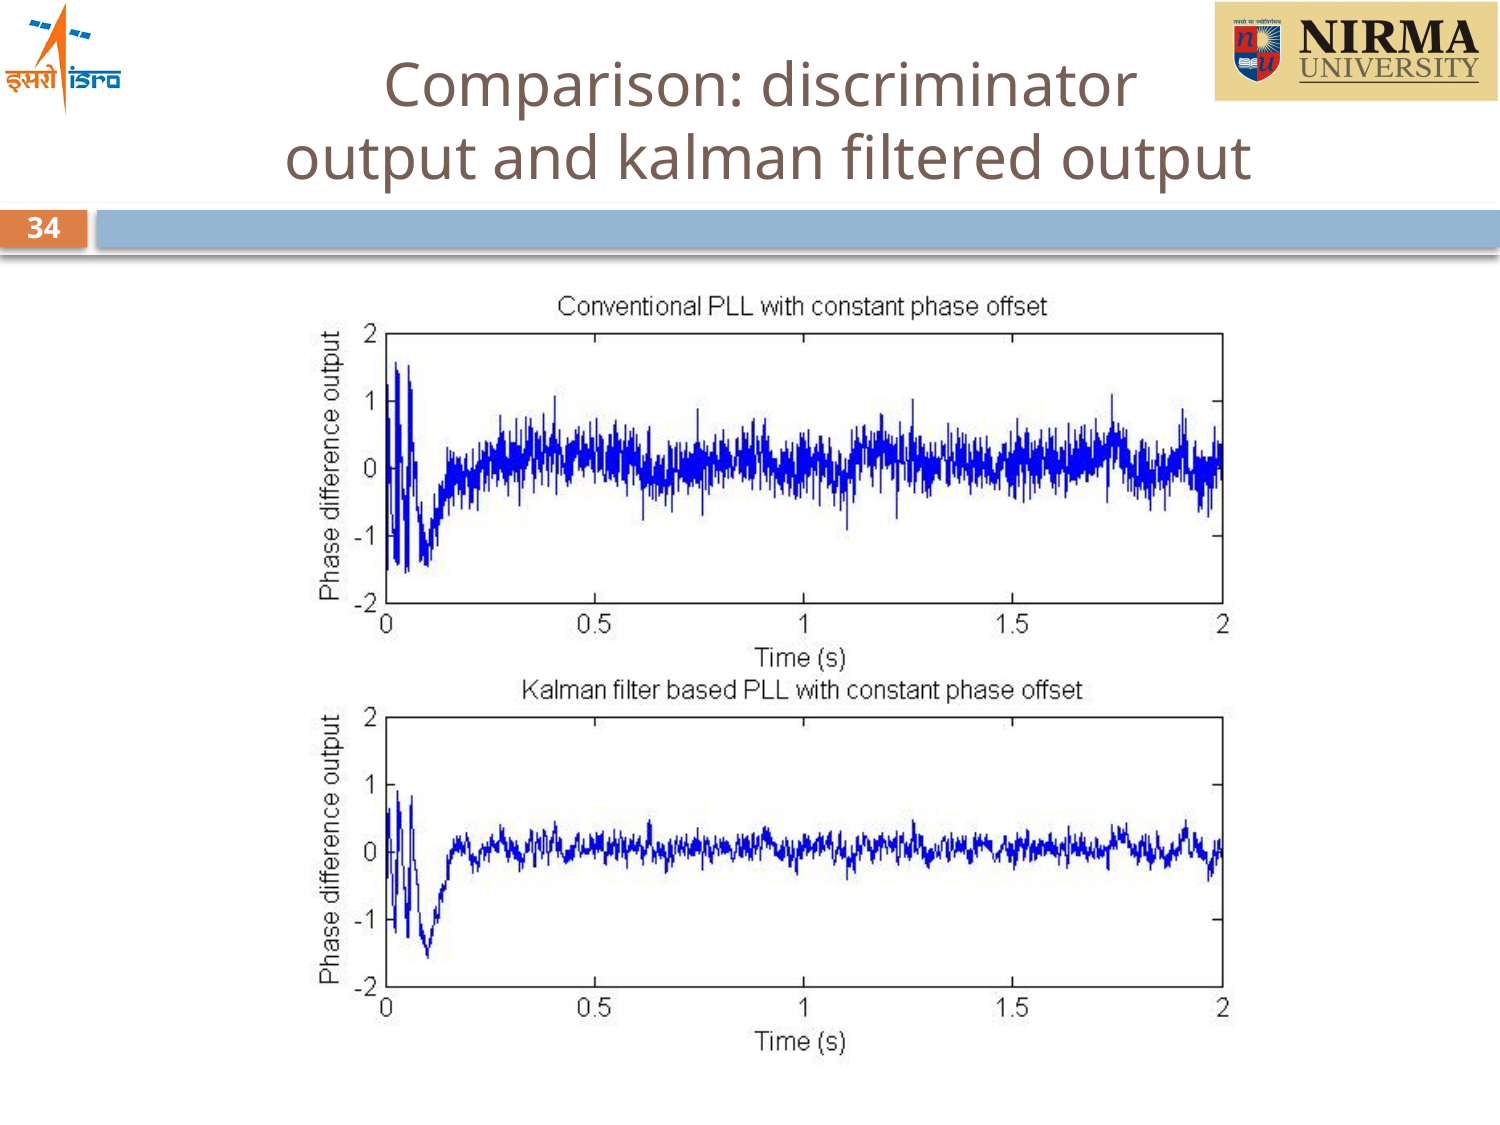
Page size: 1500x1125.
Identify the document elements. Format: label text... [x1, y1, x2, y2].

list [245, 269, 1325, 1079]
slide_number 34 [0, 208, 88, 249]
picture [0, 0, 127, 118]
picture [1212, 0, 1500, 103]
title Comparison: discriminator output and kalman filtered output [100, 37, 1438, 200]
